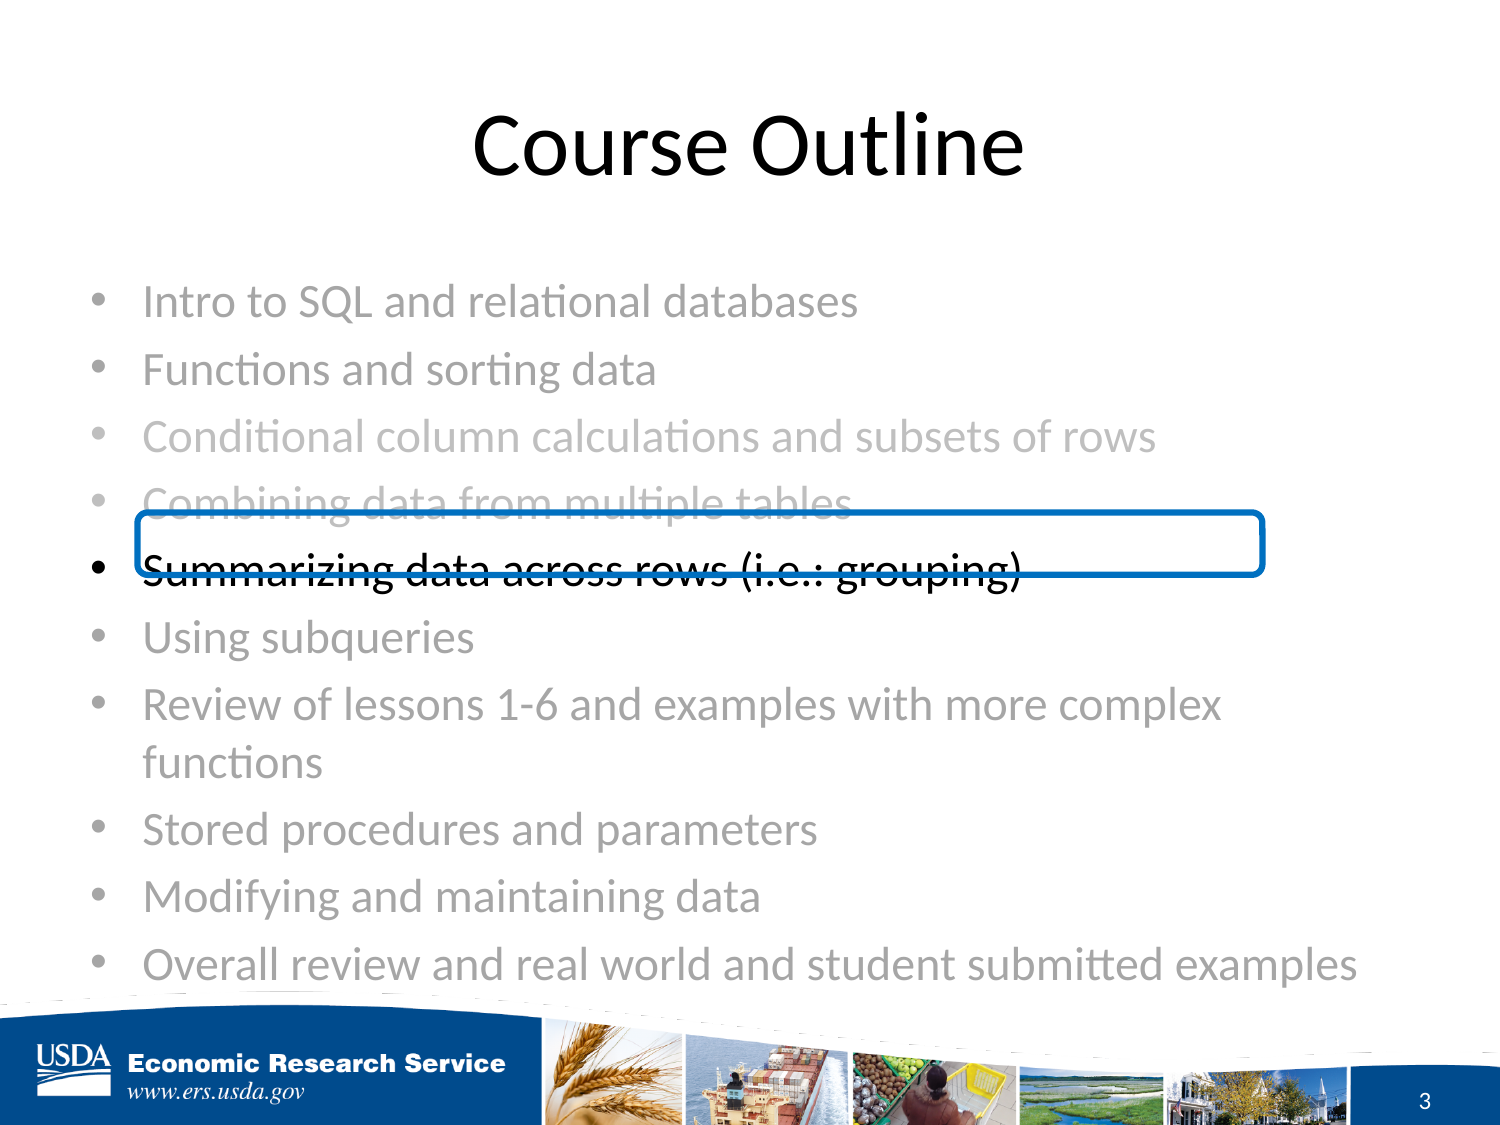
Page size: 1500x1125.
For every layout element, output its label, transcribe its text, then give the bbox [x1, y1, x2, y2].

list Intro to SQL and relational databases Functions and sorting data Conditional column calculations and subsets of rows Combining data from multiple tables Summarizing data across rows (i.e.: grouping) Using subqueries Review of lessons 1-6 and examples with more complex functions Stored procedures and parameters Modifying and maintaining data Overall review and real world and student submitted examples [75, 262, 1425, 1005]
picture [0, 974, 1500, 1125]
text_box [135, 510, 1265, 577]
title Course Outline [75, 45, 1425, 233]
